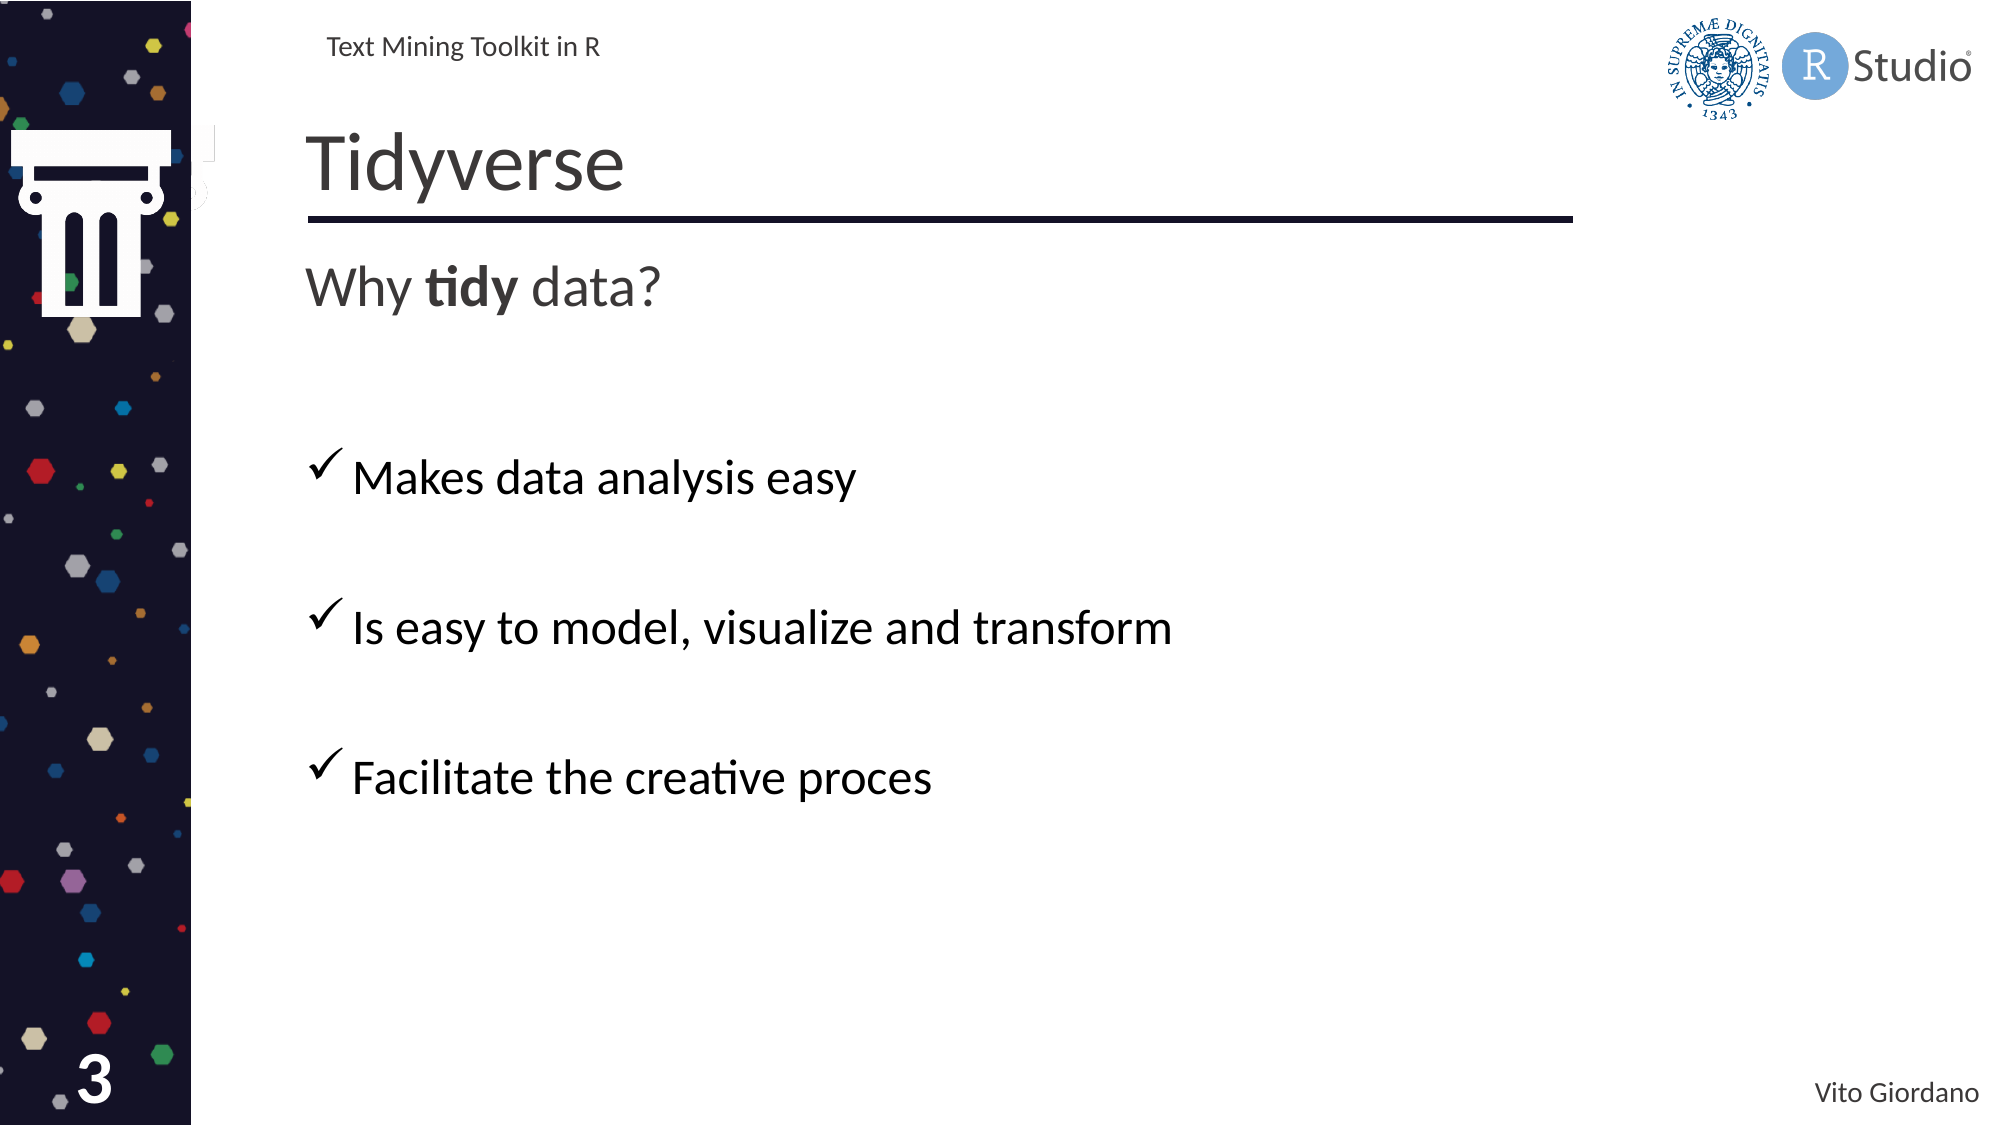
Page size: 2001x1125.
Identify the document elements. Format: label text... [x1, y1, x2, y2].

picture [0, 2, 658, 1125]
text_box Tidyverse [290, 99, 1347, 215]
picture [1781, 32, 1972, 100]
text_box Makes data analysis easy Is easy to model, visualize and transform Facilitate the creative proces [290, 347, 1475, 813]
picture [1668, 18, 1769, 120]
text_box Text Mining Toolkit in R [311, 19, 840, 70]
text_box Vito Giordano [1800, 1066, 2000, 1116]
text_box 3 [60, 1021, 122, 1125]
text_box Why tidy data? [290, 240, 1205, 326]
